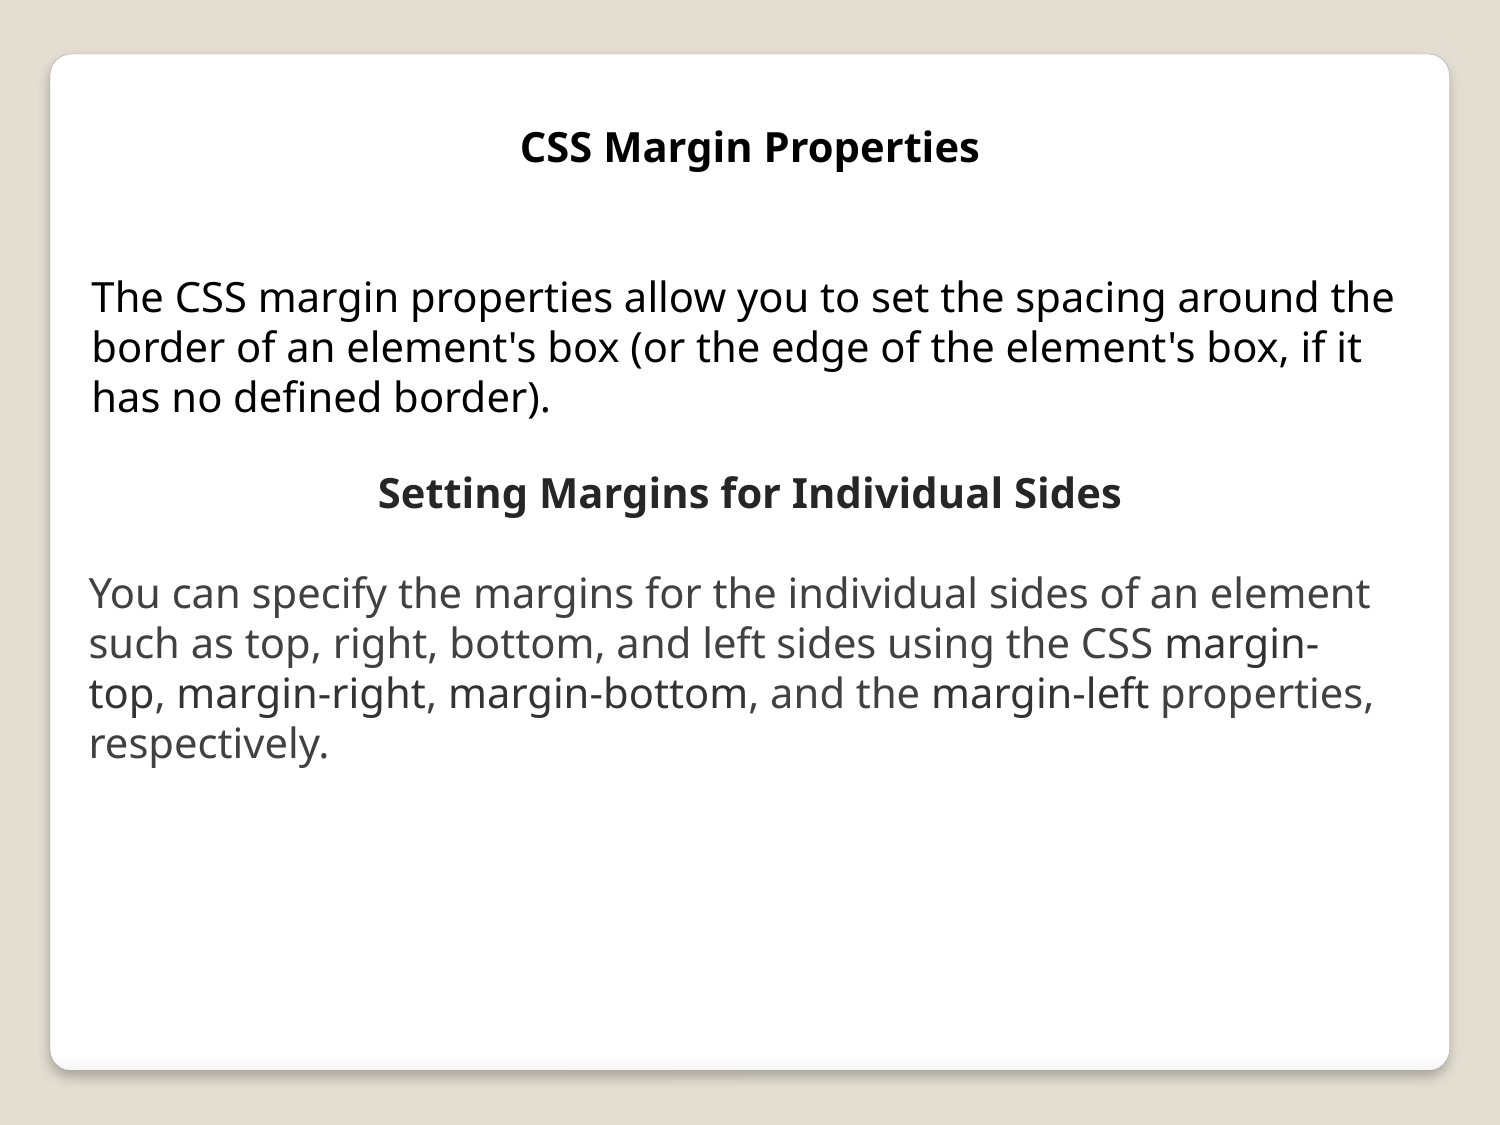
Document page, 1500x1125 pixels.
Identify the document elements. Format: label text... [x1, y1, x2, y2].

text_box Setting Margins for Individual Sides You can specify the margins for the individual sides of an element such as top, right, bottom, and left sides using the CSS margin-top, margin-right, margin-bottom, and the margin-left properties, respectively. [85, 434, 1415, 785]
text_box CSS Margin Properties The CSS margin properties allow you to set the spacing around the border of an element's box (or the edge of the element's box, if it has no defined border). [76, 113, 1424, 429]
